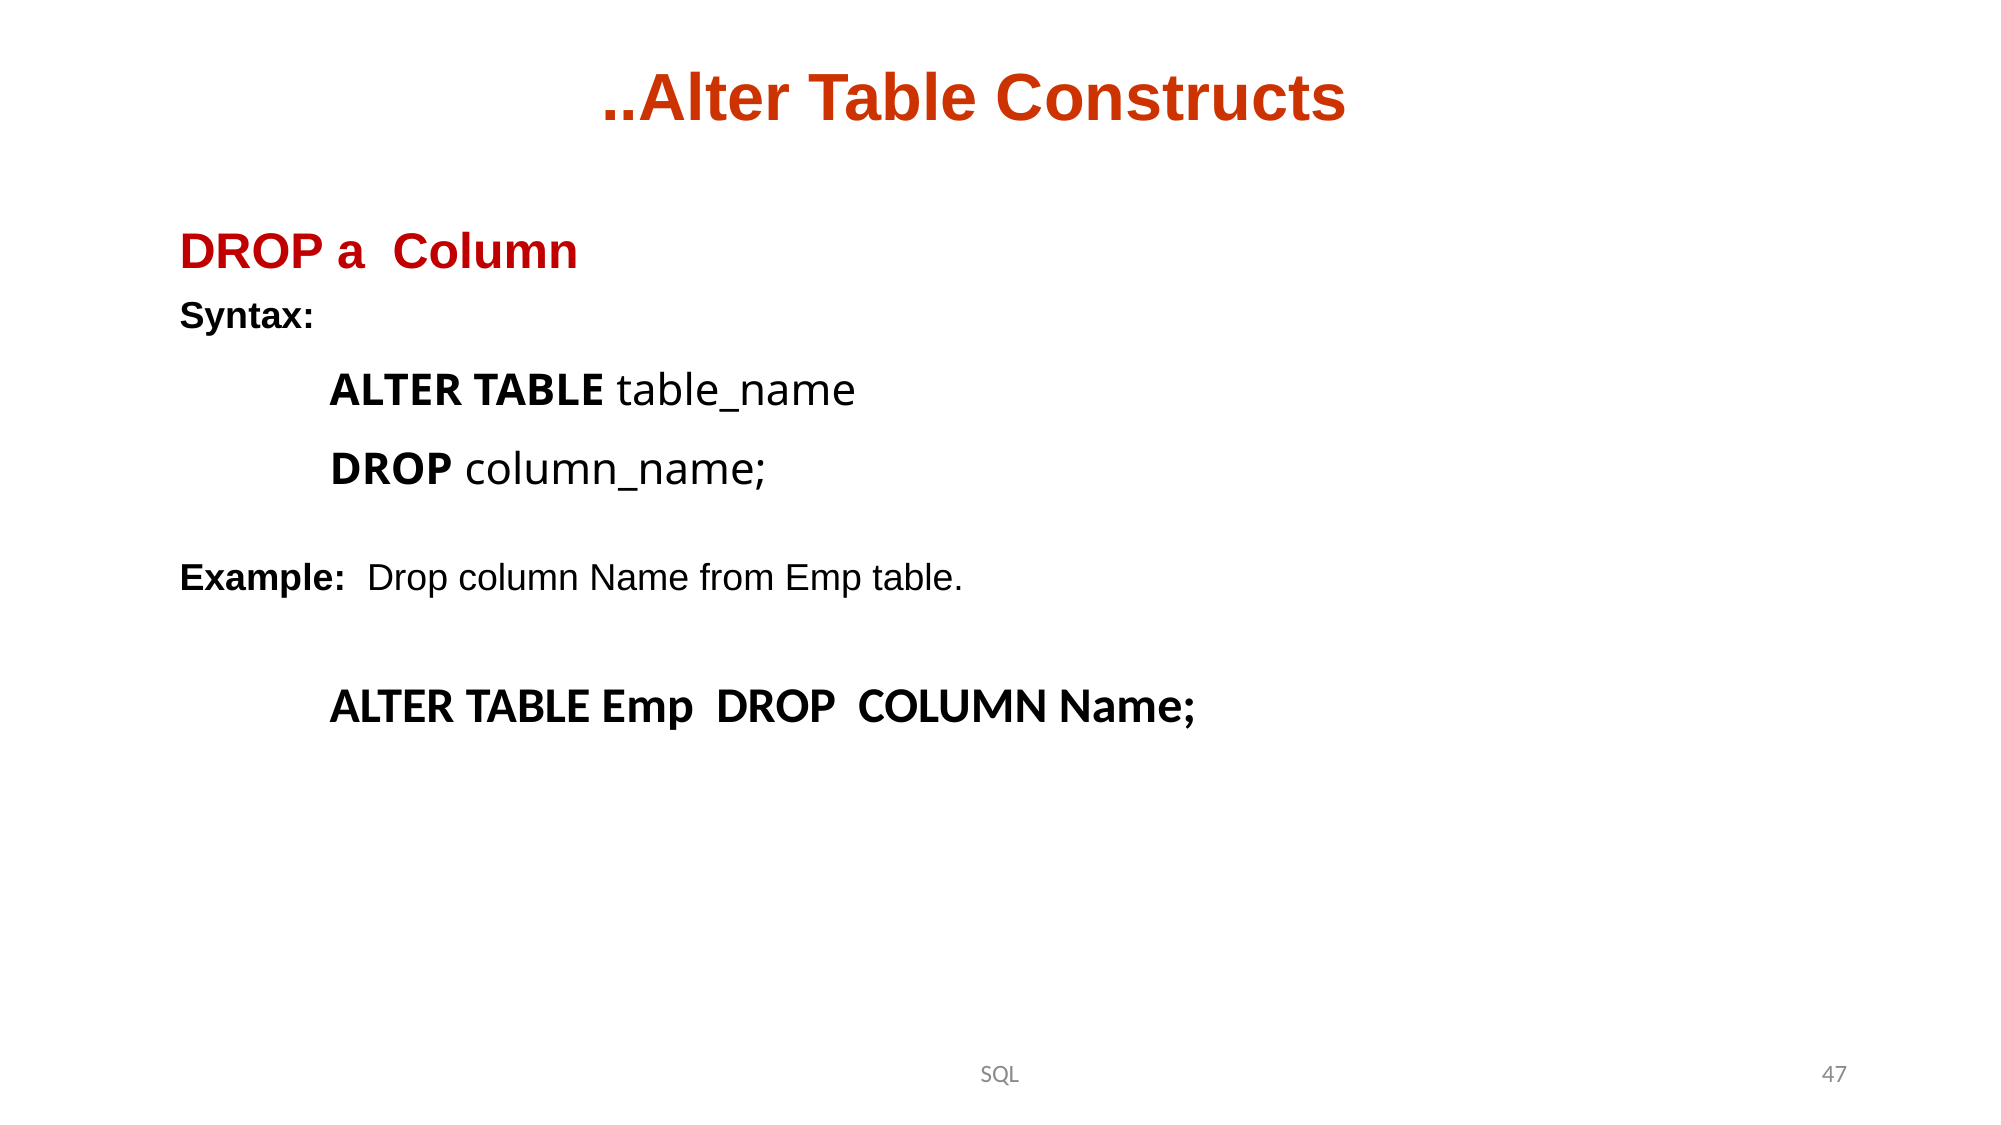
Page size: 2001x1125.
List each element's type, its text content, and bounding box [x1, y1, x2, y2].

slide_number 47 [1412, 1042, 1863, 1103]
text_box DROP a Column Syntax: ALTER TABLE table_name DROP column_name; Example: Drop column Name from Emp table. ALTER TABLE Emp DROP COLUMN Name; [164, 210, 1843, 741]
text_box ..Alter Table Constructs [312, 41, 1638, 141]
footer SQL [662, 1042, 1338, 1103]
